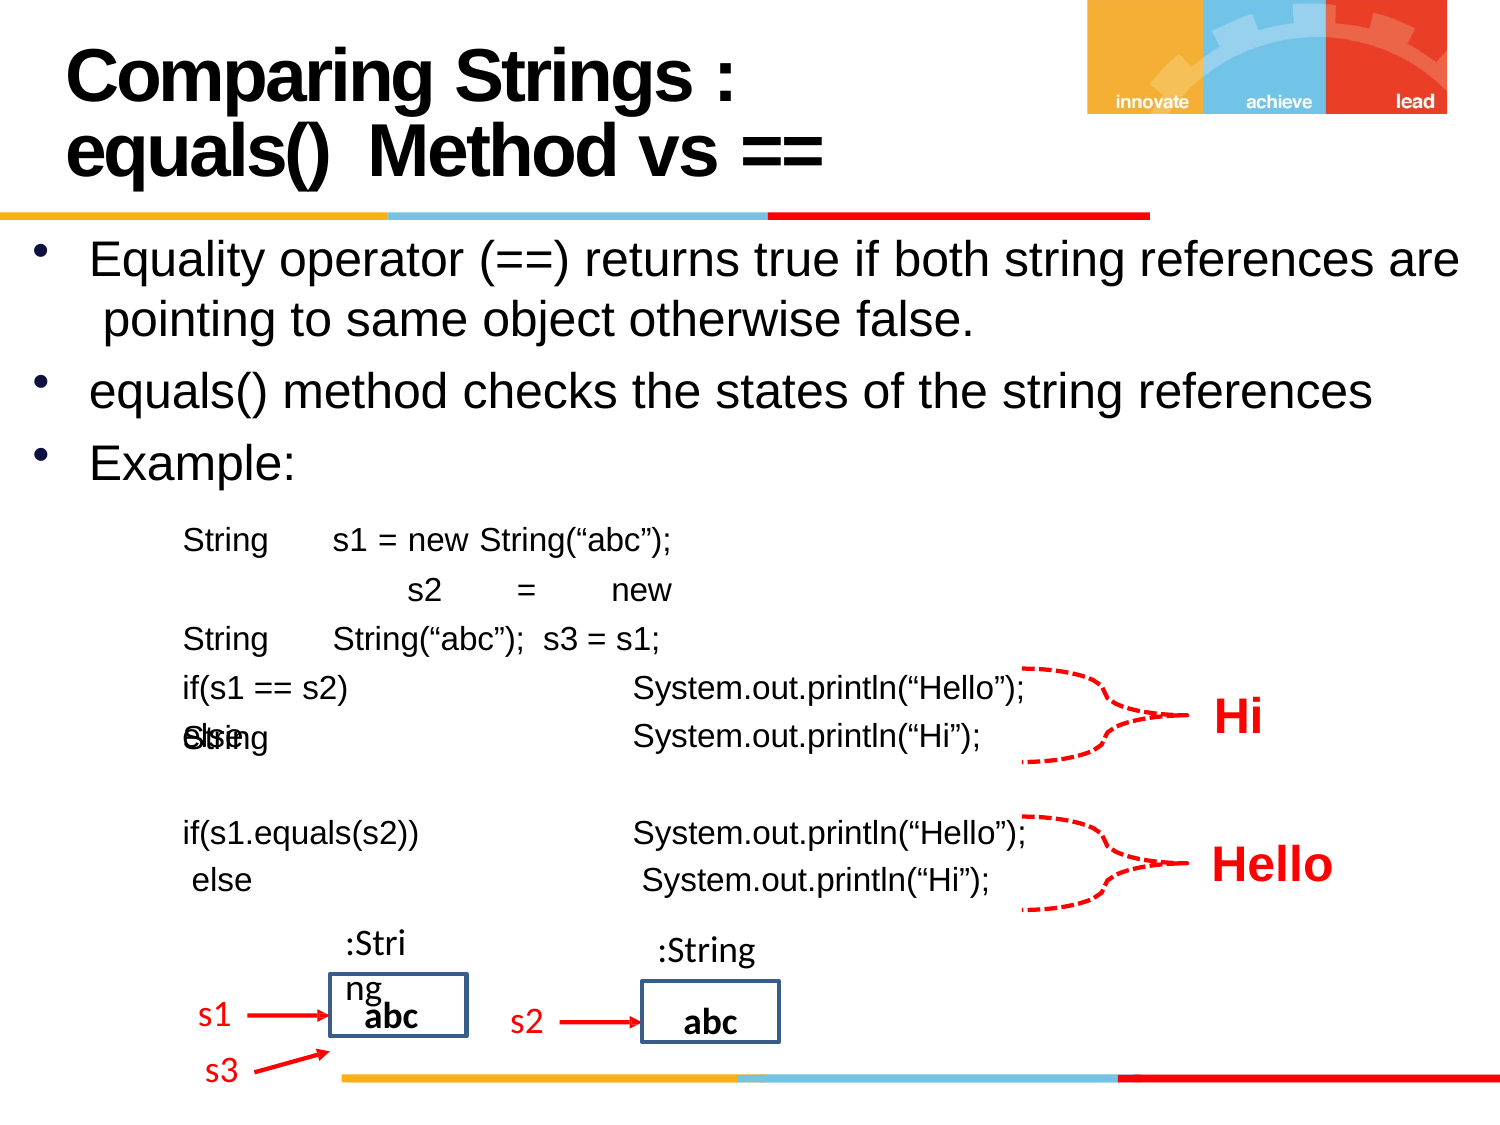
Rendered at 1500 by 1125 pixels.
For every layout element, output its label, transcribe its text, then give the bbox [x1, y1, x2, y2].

text_box Hello [1209, 829, 1336, 892]
text_box :String [655, 923, 759, 971]
text_box String String String [180, 504, 272, 656]
text_box System.out.println(“Hello”); System.out.println(“Hi”); [630, 656, 1031, 755]
title Comparing Strings : equals() Method vs == [62, 24, 1012, 230]
text_box s1 = new String(“abc”); s2 = new String(“abc”); s3 = s1; [330, 504, 673, 658]
text_box abc [642, 980, 779, 1043]
text_box [1021, 668, 1188, 763]
text_box Equality operator (==) returns true if both string references are pointing to same object otherwise false. equals() method checks the states of the string references Example: [30, 224, 1467, 491]
text_box [247, 1009, 331, 1022]
text_box [559, 1015, 642, 1029]
picture [1087, 0, 1448, 114]
text_box if(s1.equals(s2)) else :String [180, 800, 446, 1009]
text_box if(s1 == s2) else [180, 656, 352, 755]
text_box s1 s3 [195, 975, 242, 1091]
text_box [253, 1048, 330, 1075]
text_box s2 [508, 993, 547, 1041]
text_box [1021, 816, 1188, 911]
text_box Hi [1211, 681, 1266, 744]
text_box System.out.println(“Hello”); System.out.println(“Hi”); [630, 800, 1031, 899]
text_box abc [330, 973, 467, 1037]
